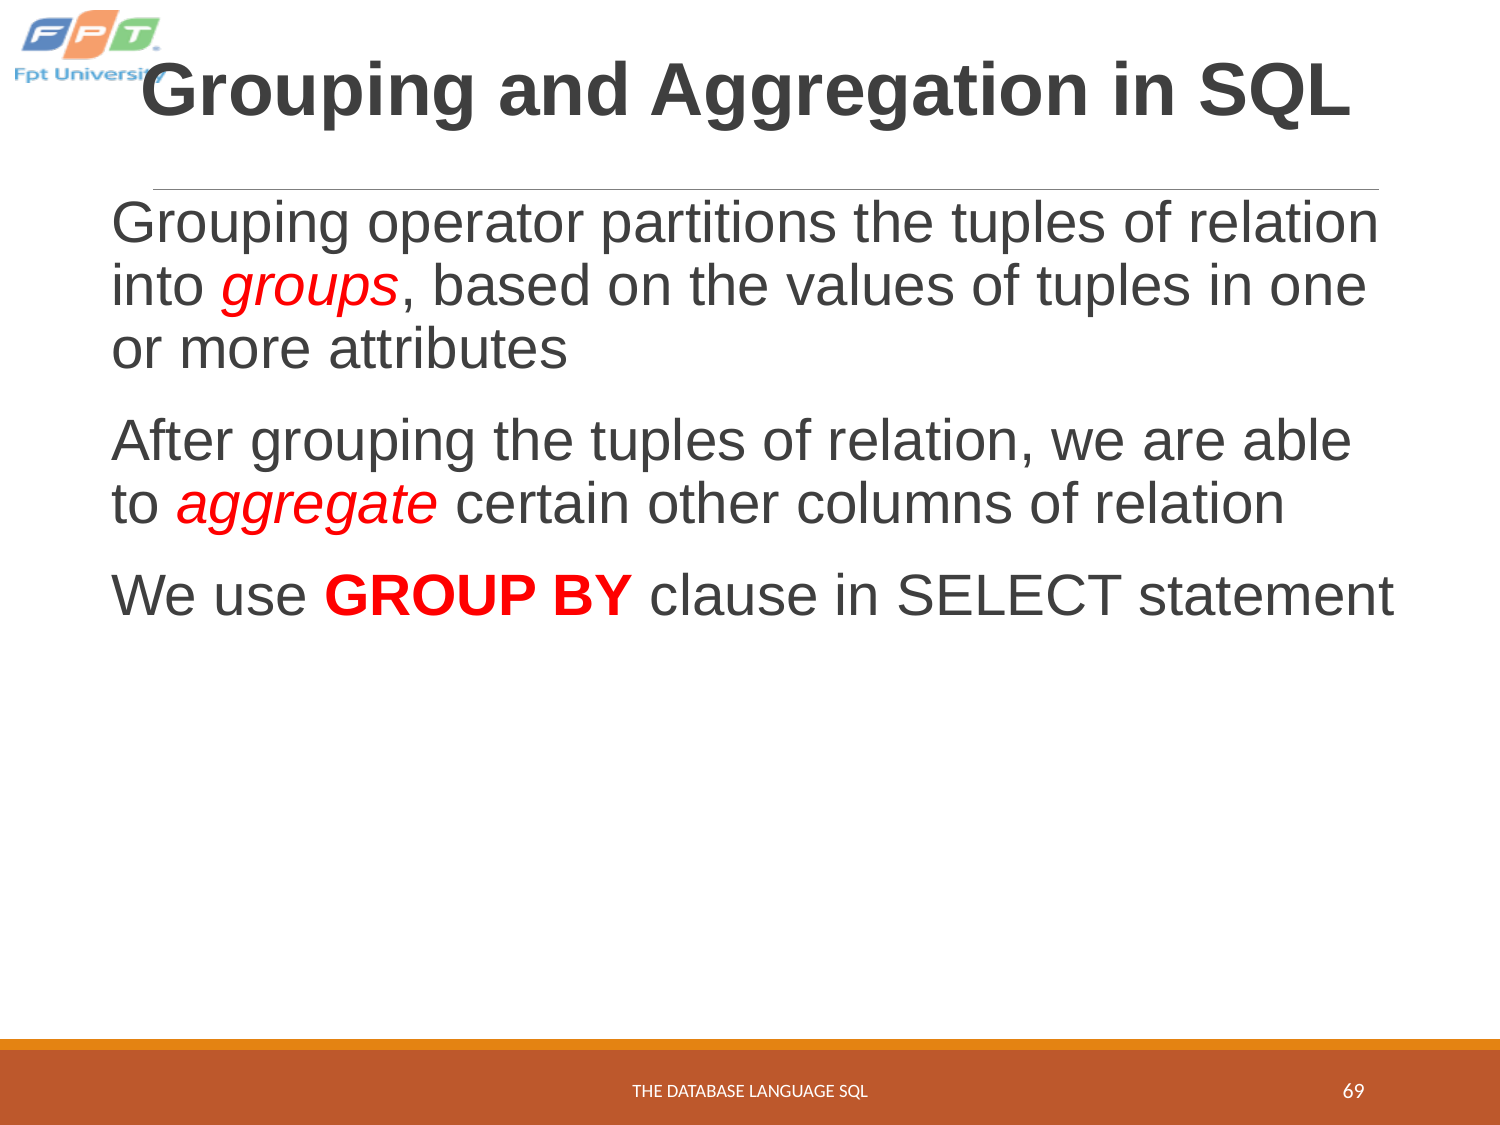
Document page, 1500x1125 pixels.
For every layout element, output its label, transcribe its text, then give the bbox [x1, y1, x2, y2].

slide_number 69 [1218, 1059, 1380, 1120]
picture [15, 10, 166, 83]
footer THE DATABASE LANGUAGE SQL [453, 1059, 1047, 1120]
list Grouping operator partitions the tuples of relation into groups, based on the values of tuples in one or more attributes After grouping the tuples of relation, we are able to aggregate certain other columns of relation We use GROUP BY clause in SELECT statement [96, 185, 1399, 1017]
title Grouping and Aggregation in SQL [96, 47, 1399, 185]
